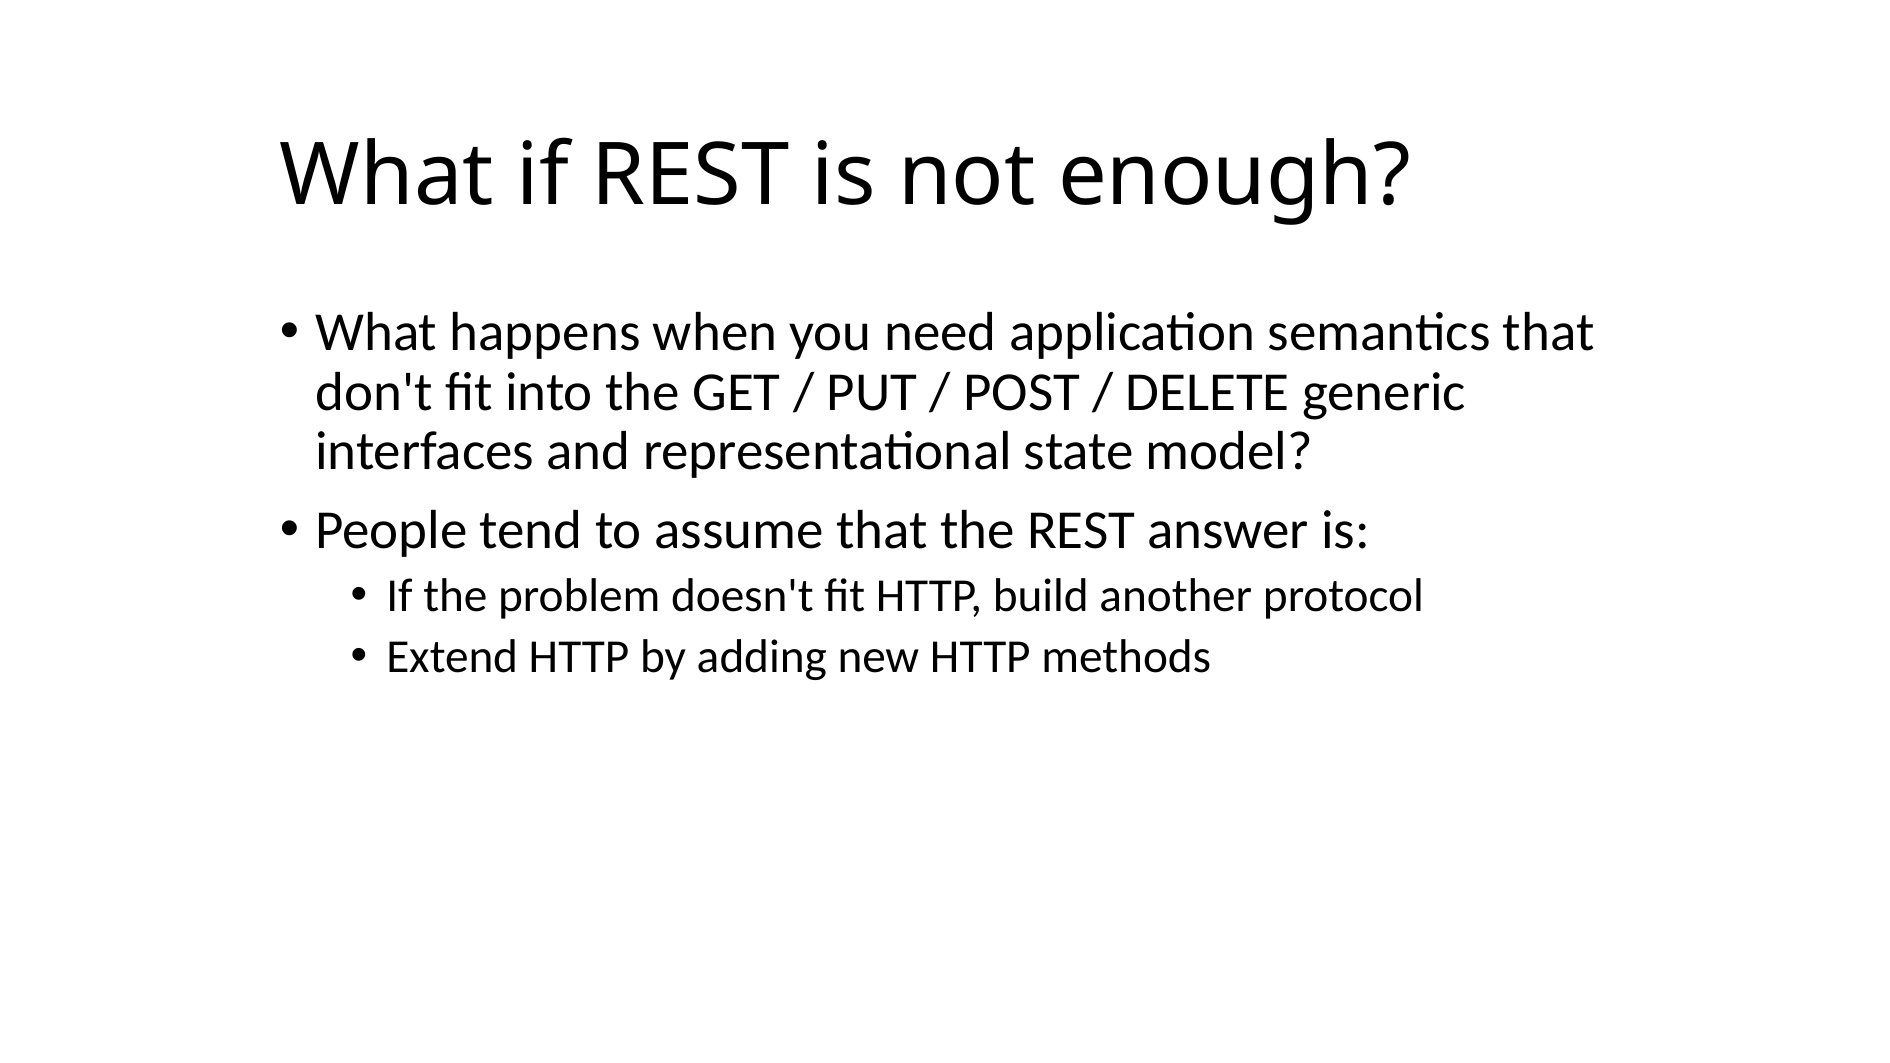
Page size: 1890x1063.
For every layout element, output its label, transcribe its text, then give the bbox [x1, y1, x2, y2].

title What if REST is not enough? [264, 88, 1627, 266]
list What happens when you need application semantics that don't fit into the GET / PUT / POST / DELETE generic interfaces and representational state model? People tend to assume that the REST answer is: If the problem doesn't fit HTTP, build another protocol Extend HTTP by adding new HTTP methods [264, 295, 1627, 1021]
